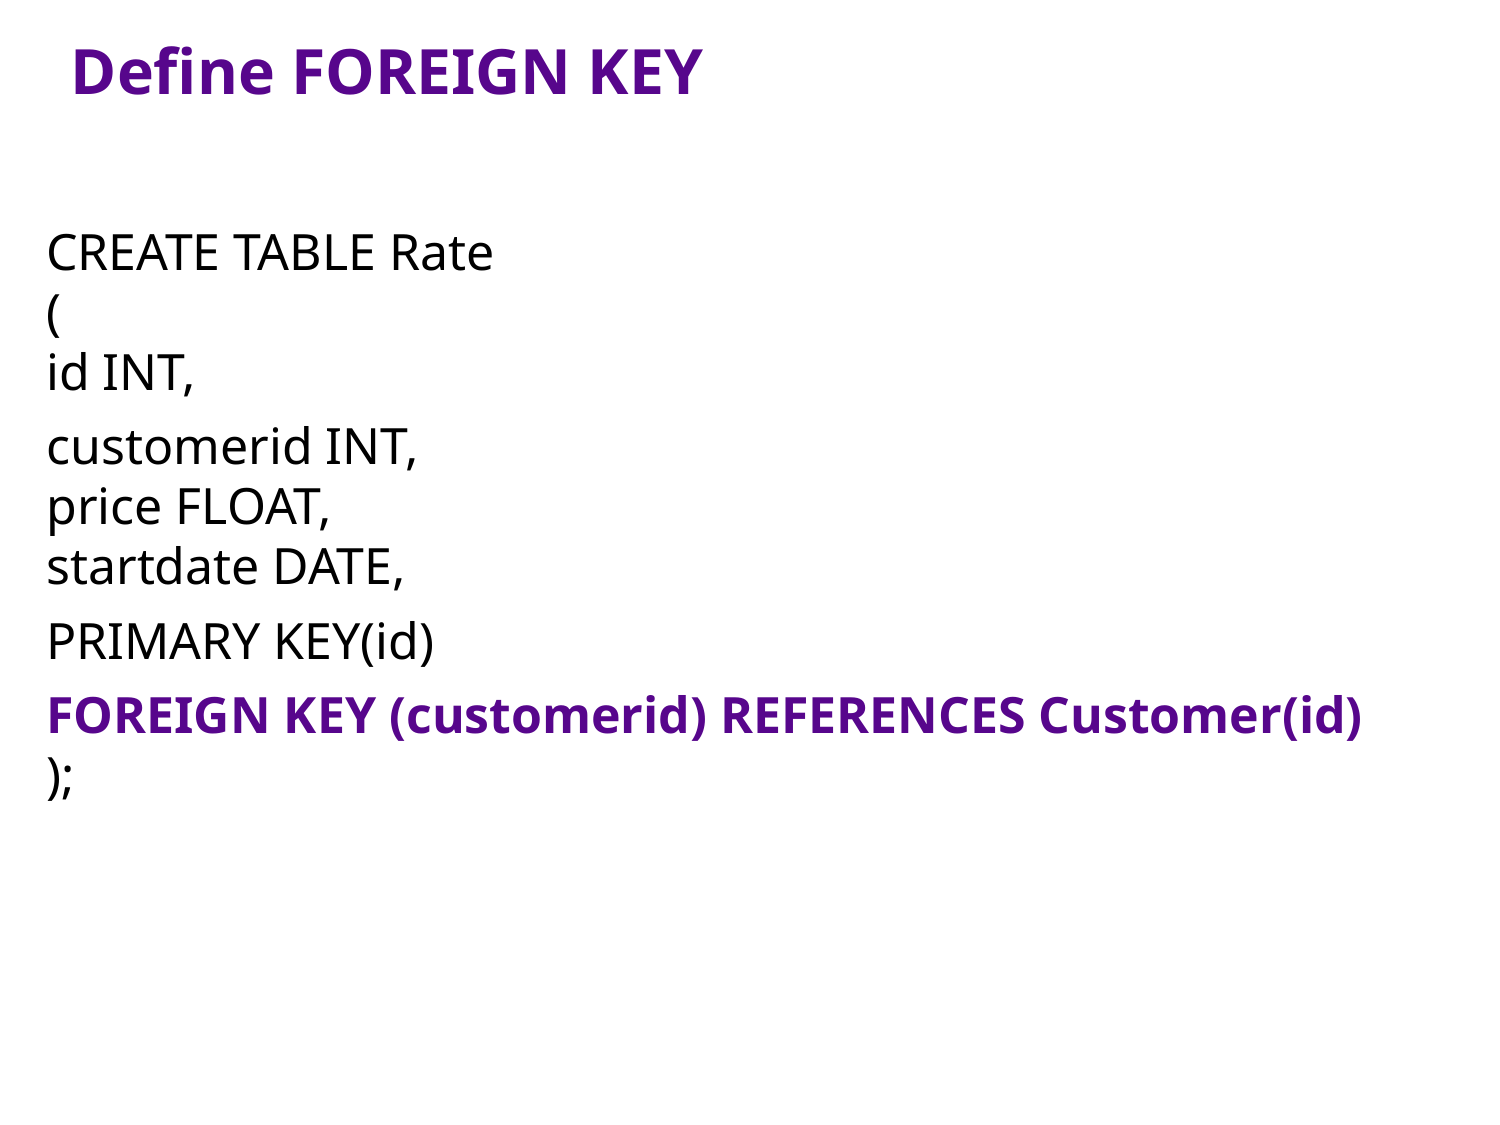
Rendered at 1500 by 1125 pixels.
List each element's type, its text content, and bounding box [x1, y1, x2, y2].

text_box Define FOREIGN KEY [63, 24, 1336, 114]
text_box CREATE TABLE Rate ( id INT, customerid INT, price FLOAT, startdate DATE, PRIMARY KEY(id) FOREIGN KEY (customerid) REFERENCES Customer(id) ); [32, 212, 1468, 812]
